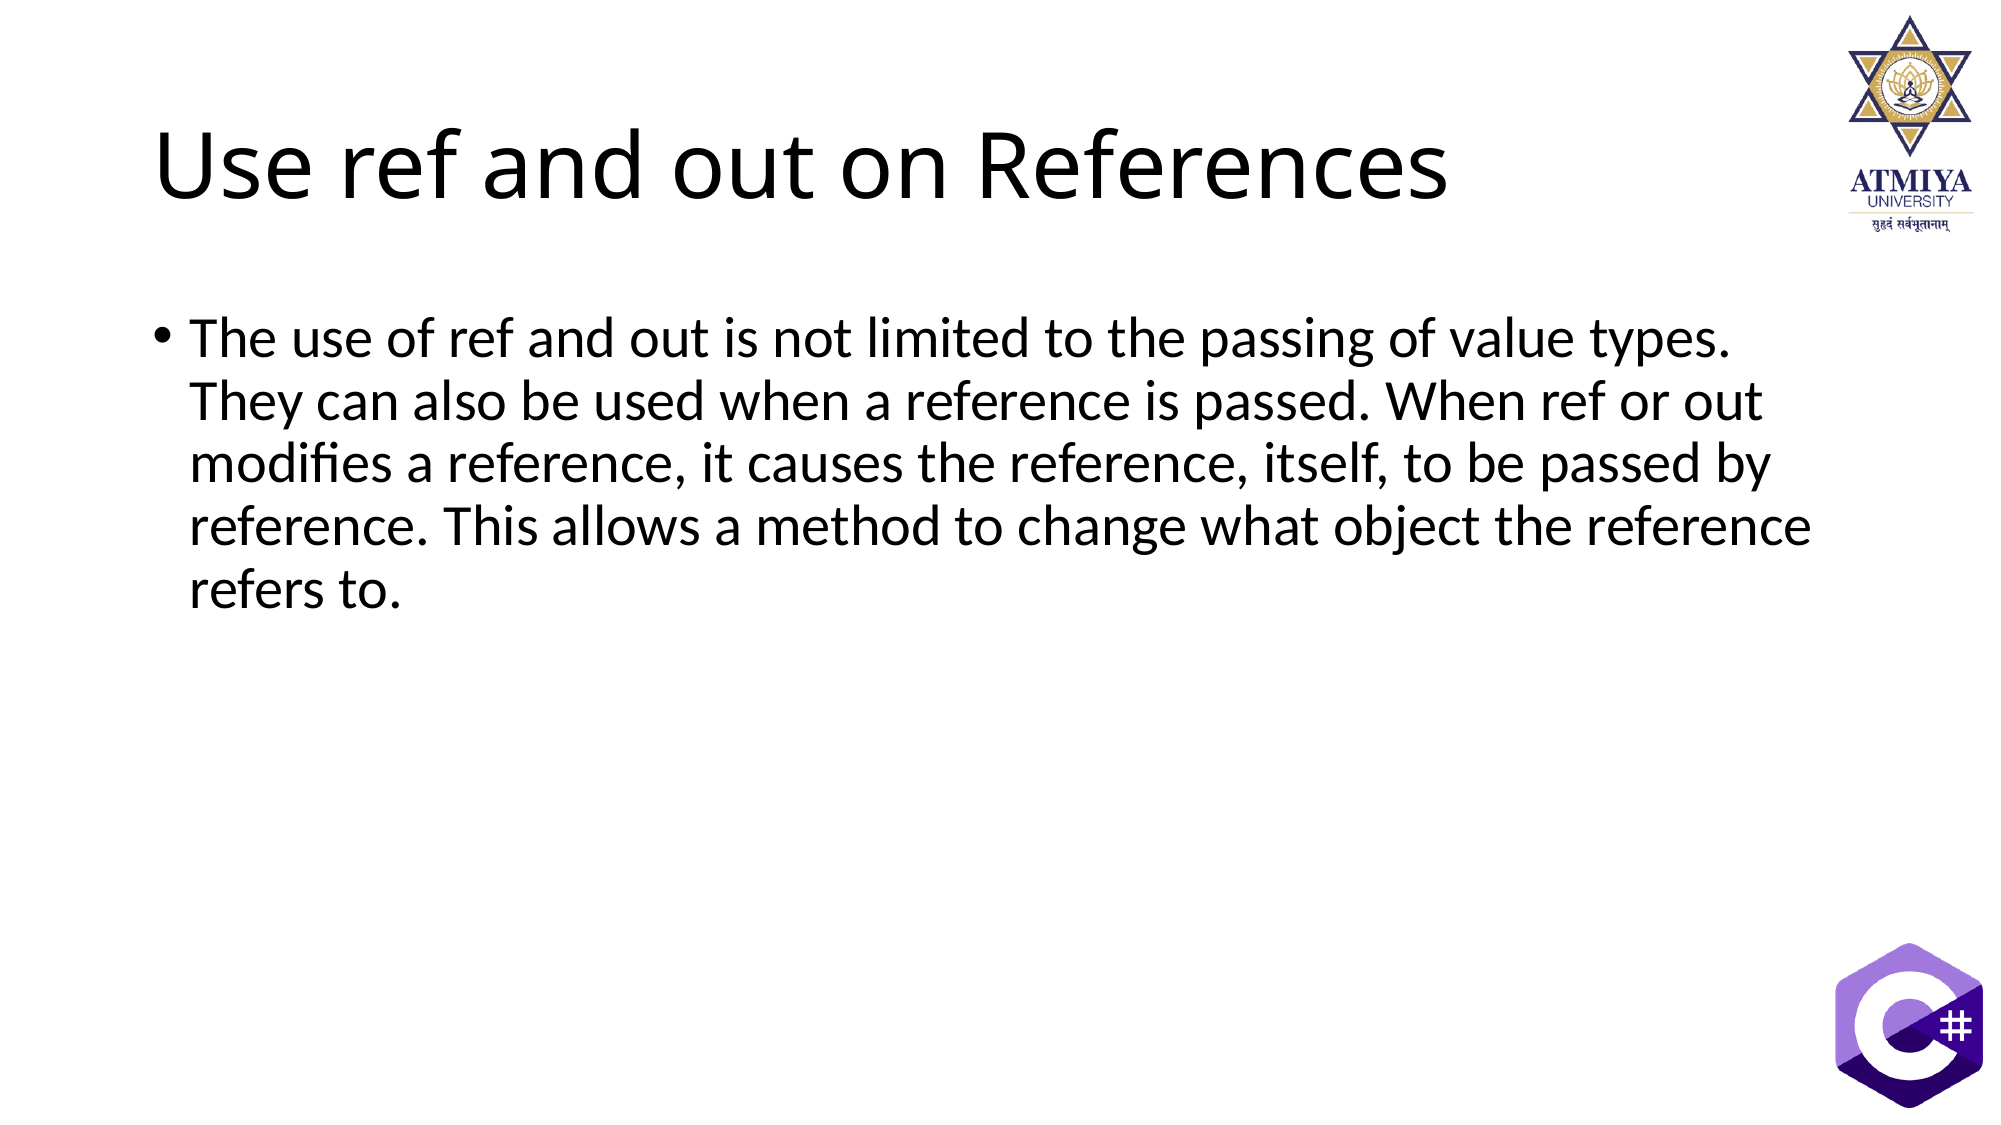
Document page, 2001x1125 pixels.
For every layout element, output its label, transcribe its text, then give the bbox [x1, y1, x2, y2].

title Use ref and out on References [137, 59, 1863, 278]
picture [1835, 943, 1983, 1108]
list The use of ref and out is not limited to the passing of value types. They can also be used when a reference is passed. When ref or out modifies a reference, it causes the reference, itself, to be passed by reference. This allows a method to change what object the reference refers to. [137, 299, 1863, 1125]
picture [1835, 15, 1985, 235]
